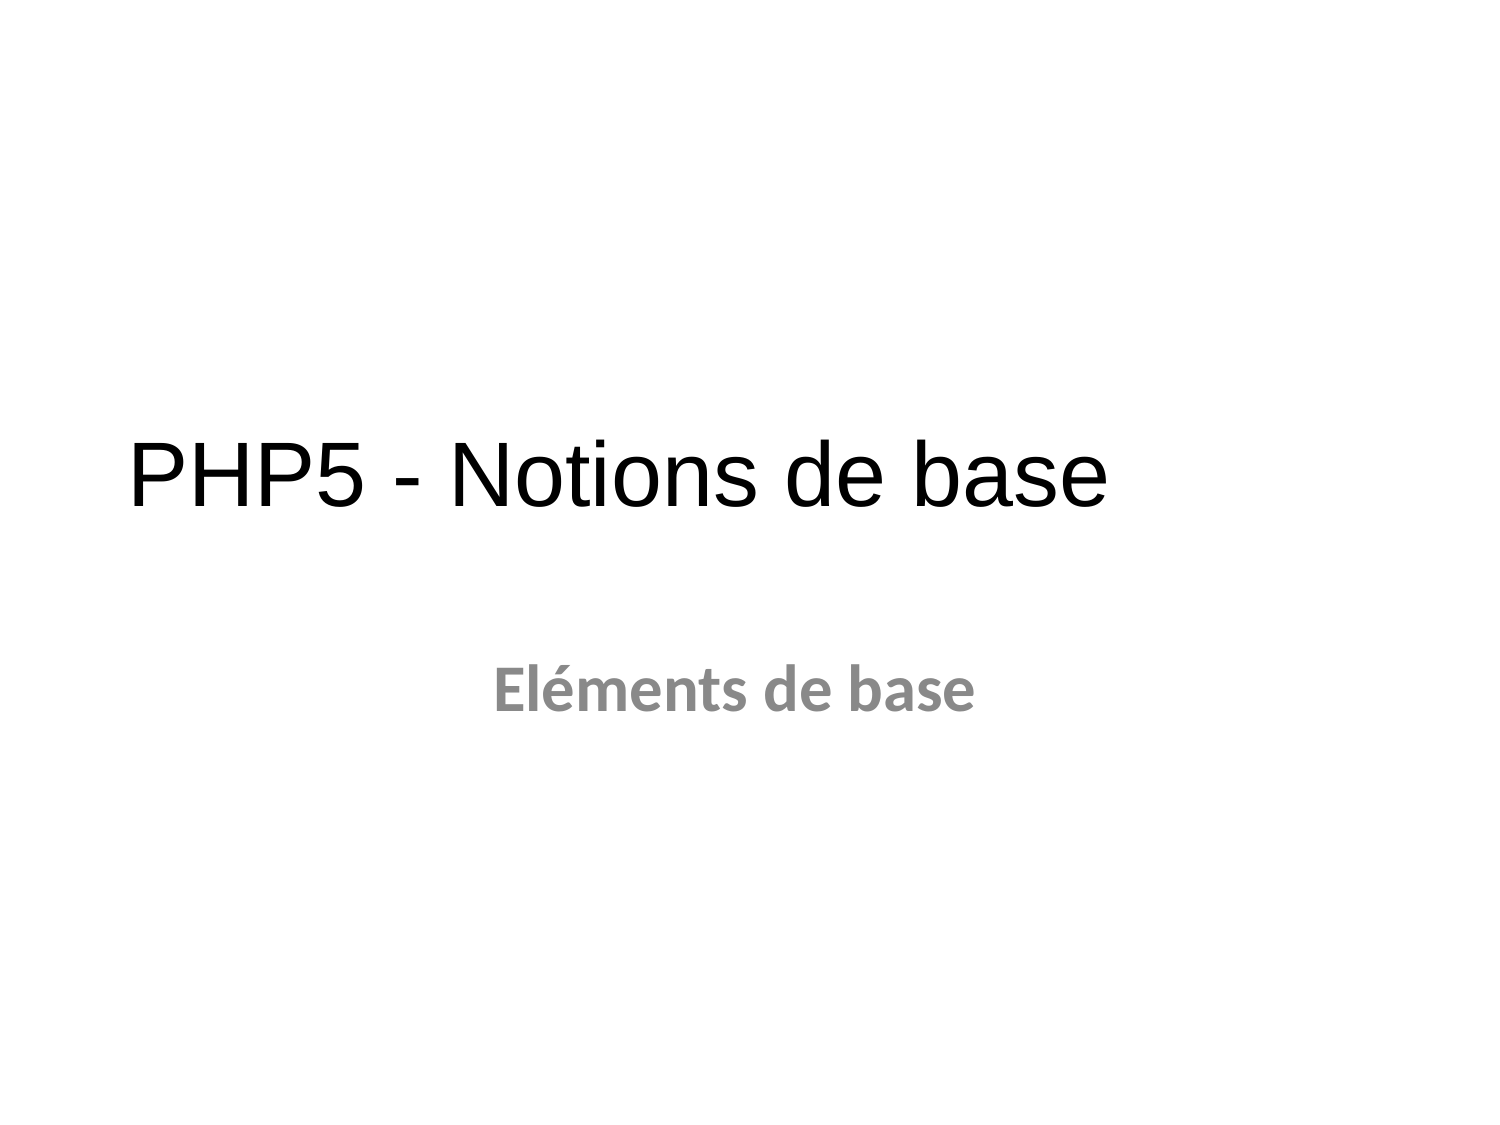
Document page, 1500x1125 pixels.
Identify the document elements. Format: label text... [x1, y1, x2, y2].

subtitle Eléments de base [225, 637, 1275, 925]
title PHP5 - Notions de base [112, 349, 1388, 591]
